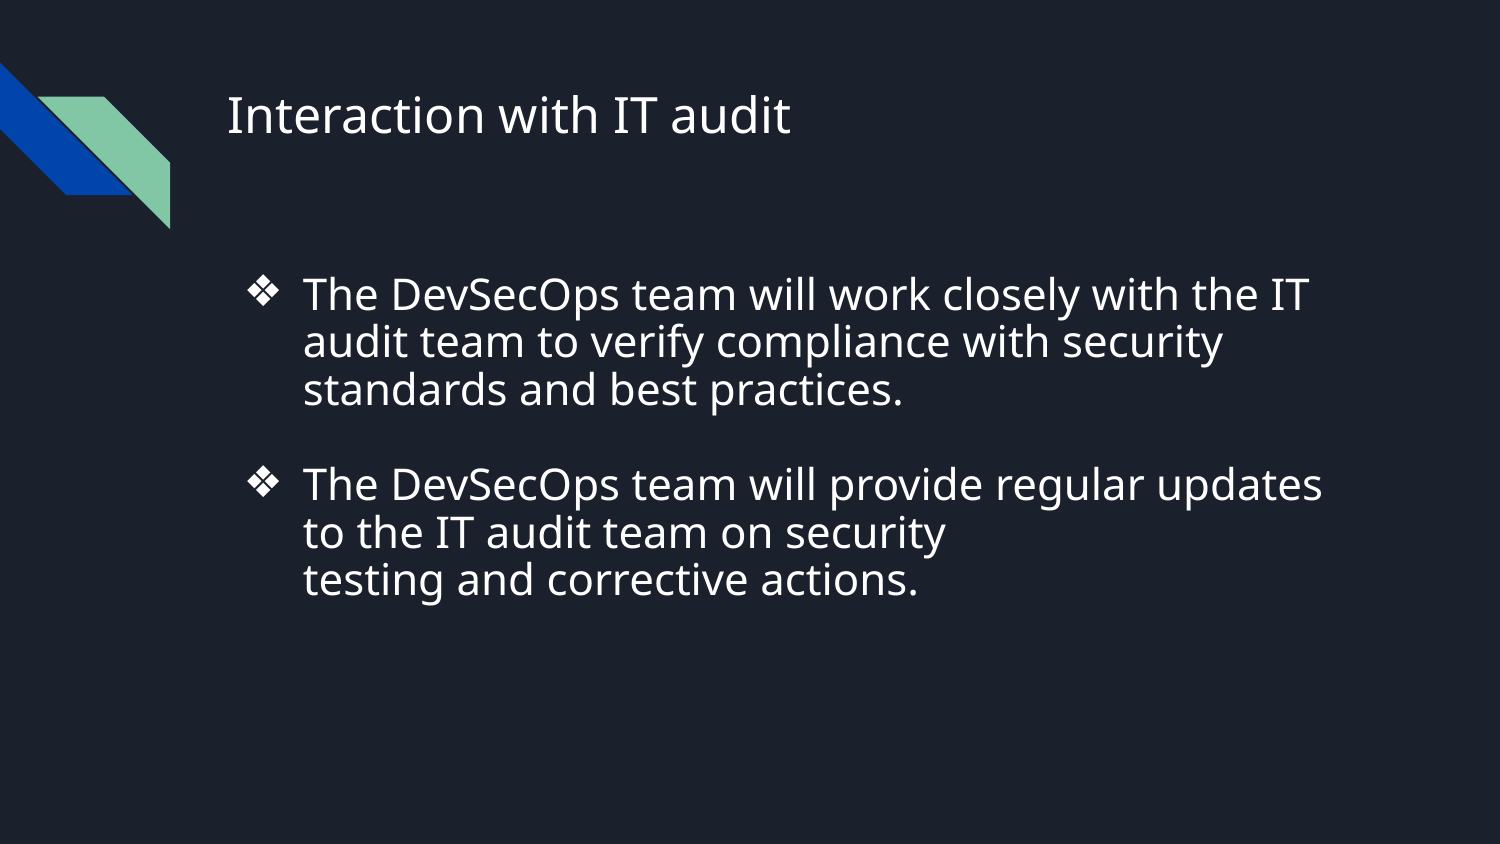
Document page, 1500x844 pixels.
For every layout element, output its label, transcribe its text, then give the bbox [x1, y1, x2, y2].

title Interaction with IT audit [212, 64, 1368, 215]
list The DevSecOps team will work closely with the IT audit team to verify compliance with security standards and best practices. The DevSecOps team will provide regular updates to the IT audit team on security testing and corrective actions. [212, 257, 1368, 735]
